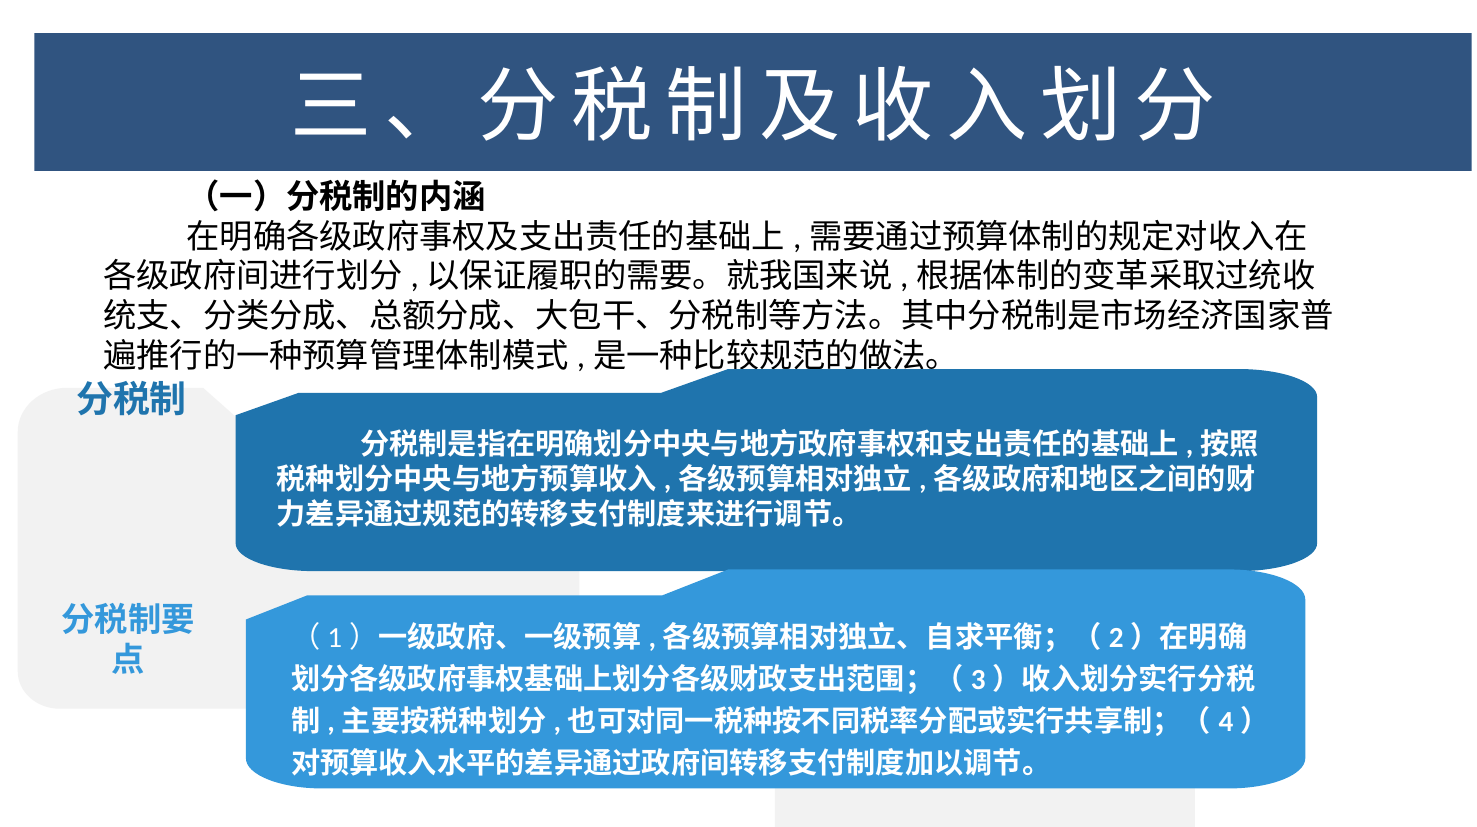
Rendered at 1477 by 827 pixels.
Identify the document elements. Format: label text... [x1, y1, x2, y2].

title 三、分税制及收入划分 [32, 31, 1474, 173]
text_box 分税制要点 [46, 602, 211, 675]
text_box [245, 569, 1306, 789]
text_box [17, 394, 580, 709]
text_box 分税制 [41, 364, 222, 431]
text_box [235, 369, 1318, 572]
text_box 分税制是指在明确划分中央与地方政府事权和支出责任的基础上,按照税种划分中央与地方预算收入,各级预算相对独立,各级政府和地区之间的财力差异通过规范的转移支付制度来进行调节。 [265, 413, 1282, 542]
text_box （1）一级政府、一级预算,各级预算相对独立、自求平衡；（2）在明确划分各级政府事权基础上划分各级财政支出范围；（3）收入划分实行分税制,主要按税种划分,也可对同一税种按不同税率分配或实行共享制；（4）对预算收入水平的差异通过政府间转移支付制度加以调节。 [280, 625, 1282, 766]
text_box [774, 789, 1195, 827]
text_box （一）分税制的内涵 在明确各级政府事权及支出责任的基础上,需要通过预算体制的规定对收入在各级政府间进行划分,以保证履职的需要。就我国来说,根据体制的变革采取过统收统支、分类分成、总额分成、大包干、分税制等方法。其中分税制是市场经济国家普遍推行的一种预算管理体制模式,是一种比较规范的做法。 [88, 173, 1350, 382]
